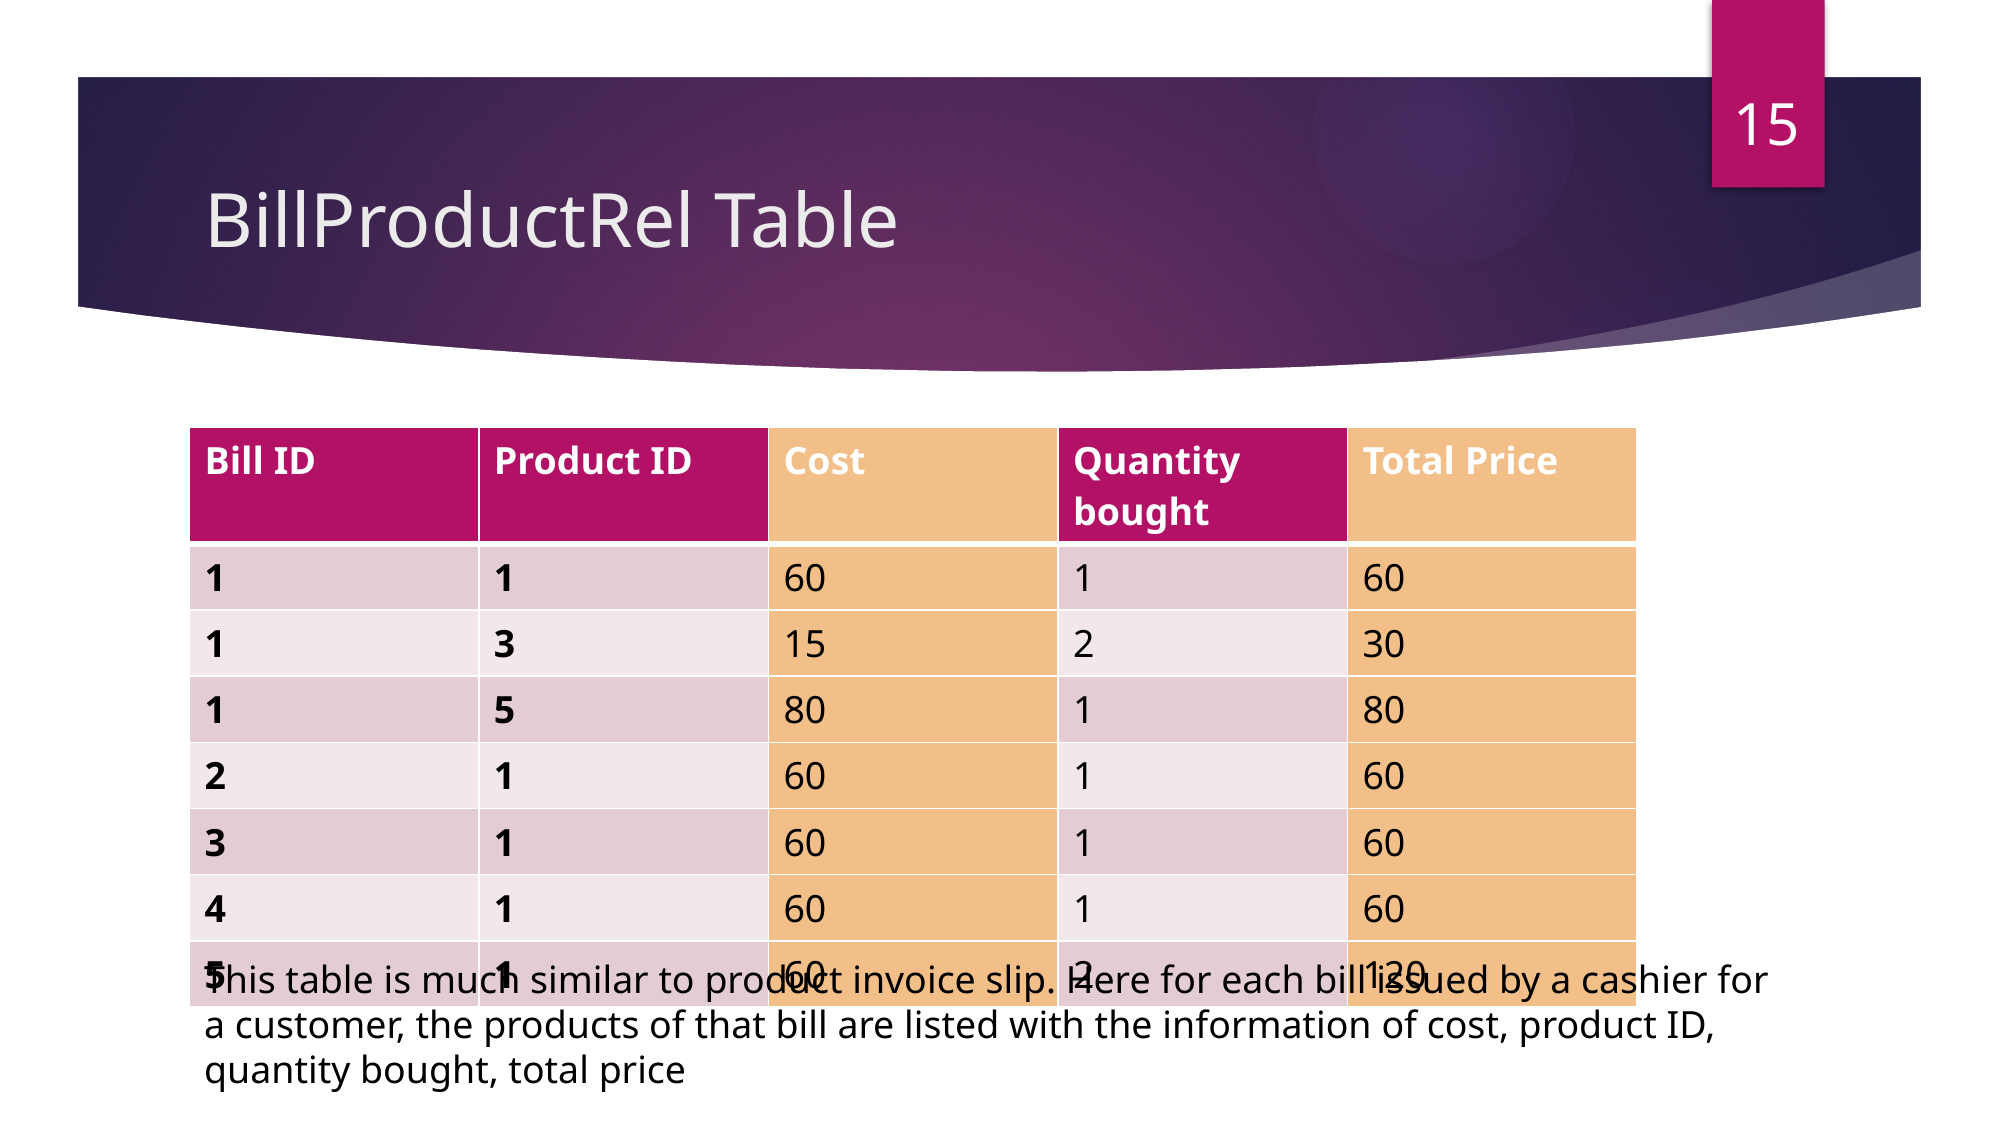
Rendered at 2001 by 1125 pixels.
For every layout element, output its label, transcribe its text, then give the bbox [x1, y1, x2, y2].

table_cell 1 [480, 942, 768, 948]
table_cell 60 [1348, 547, 1636, 609]
table_cell 120 [1348, 942, 1636, 948]
table_cell 1 [190, 547, 478, 609]
table_cell 4 [190, 875, 478, 940]
table_header Total Price [1348, 428, 1636, 541]
table_cell 80 [769, 677, 1057, 742]
table_cell 1 [480, 809, 768, 874]
table_header Product ID [480, 428, 768, 541]
table_cell 1 [480, 547, 768, 609]
table_cell 1 [190, 611, 478, 675]
table_header Quantity bought [1059, 428, 1347, 541]
table_cell 2 [1059, 611, 1347, 675]
table_cell 1 [1059, 677, 1347, 742]
table_cell 3 [190, 809, 478, 874]
table_cell 1 [1059, 547, 1347, 609]
table_cell 5 [480, 677, 768, 742]
table_cell 60 [769, 547, 1057, 609]
table_cell 3 [480, 611, 768, 675]
table_cell 60 [1348, 875, 1636, 940]
table_cell 1 [480, 743, 768, 808]
table_header Cost [769, 428, 1057, 541]
table_cell 60 [1348, 743, 1636, 808]
slide_number 15 [1698, 48, 1836, 175]
table_cell 1 [1059, 743, 1347, 808]
table_cell 1 [480, 875, 768, 940]
title BillProductRel Table [189, 159, 1627, 276]
table_cell 1 [1059, 875, 1347, 940]
table_cell 60 [769, 743, 1057, 808]
table_cell 60 [769, 875, 1057, 940]
table_cell 2 [190, 743, 478, 808]
text_box This table is much similar to product invoice slip. Here for each bill issued by a cashier for a customer, the products of that bill are listed with the information of cost, product ID, quantity bought, total price [189, 948, 1816, 1099]
table_cell 1 [190, 677, 478, 742]
table_cell 30 [1348, 611, 1636, 675]
table_header Bill ID [190, 428, 478, 541]
table_cell 5 [190, 942, 478, 948]
table_cell 2 [1059, 942, 1347, 948]
table_cell 1 [1059, 809, 1347, 874]
table_cell 60 [769, 809, 1057, 874]
table_cell 60 [1348, 809, 1636, 874]
table_cell 80 [1348, 677, 1636, 742]
table_cell 15 [769, 611, 1057, 675]
table_cell 60 [769, 942, 1057, 948]
